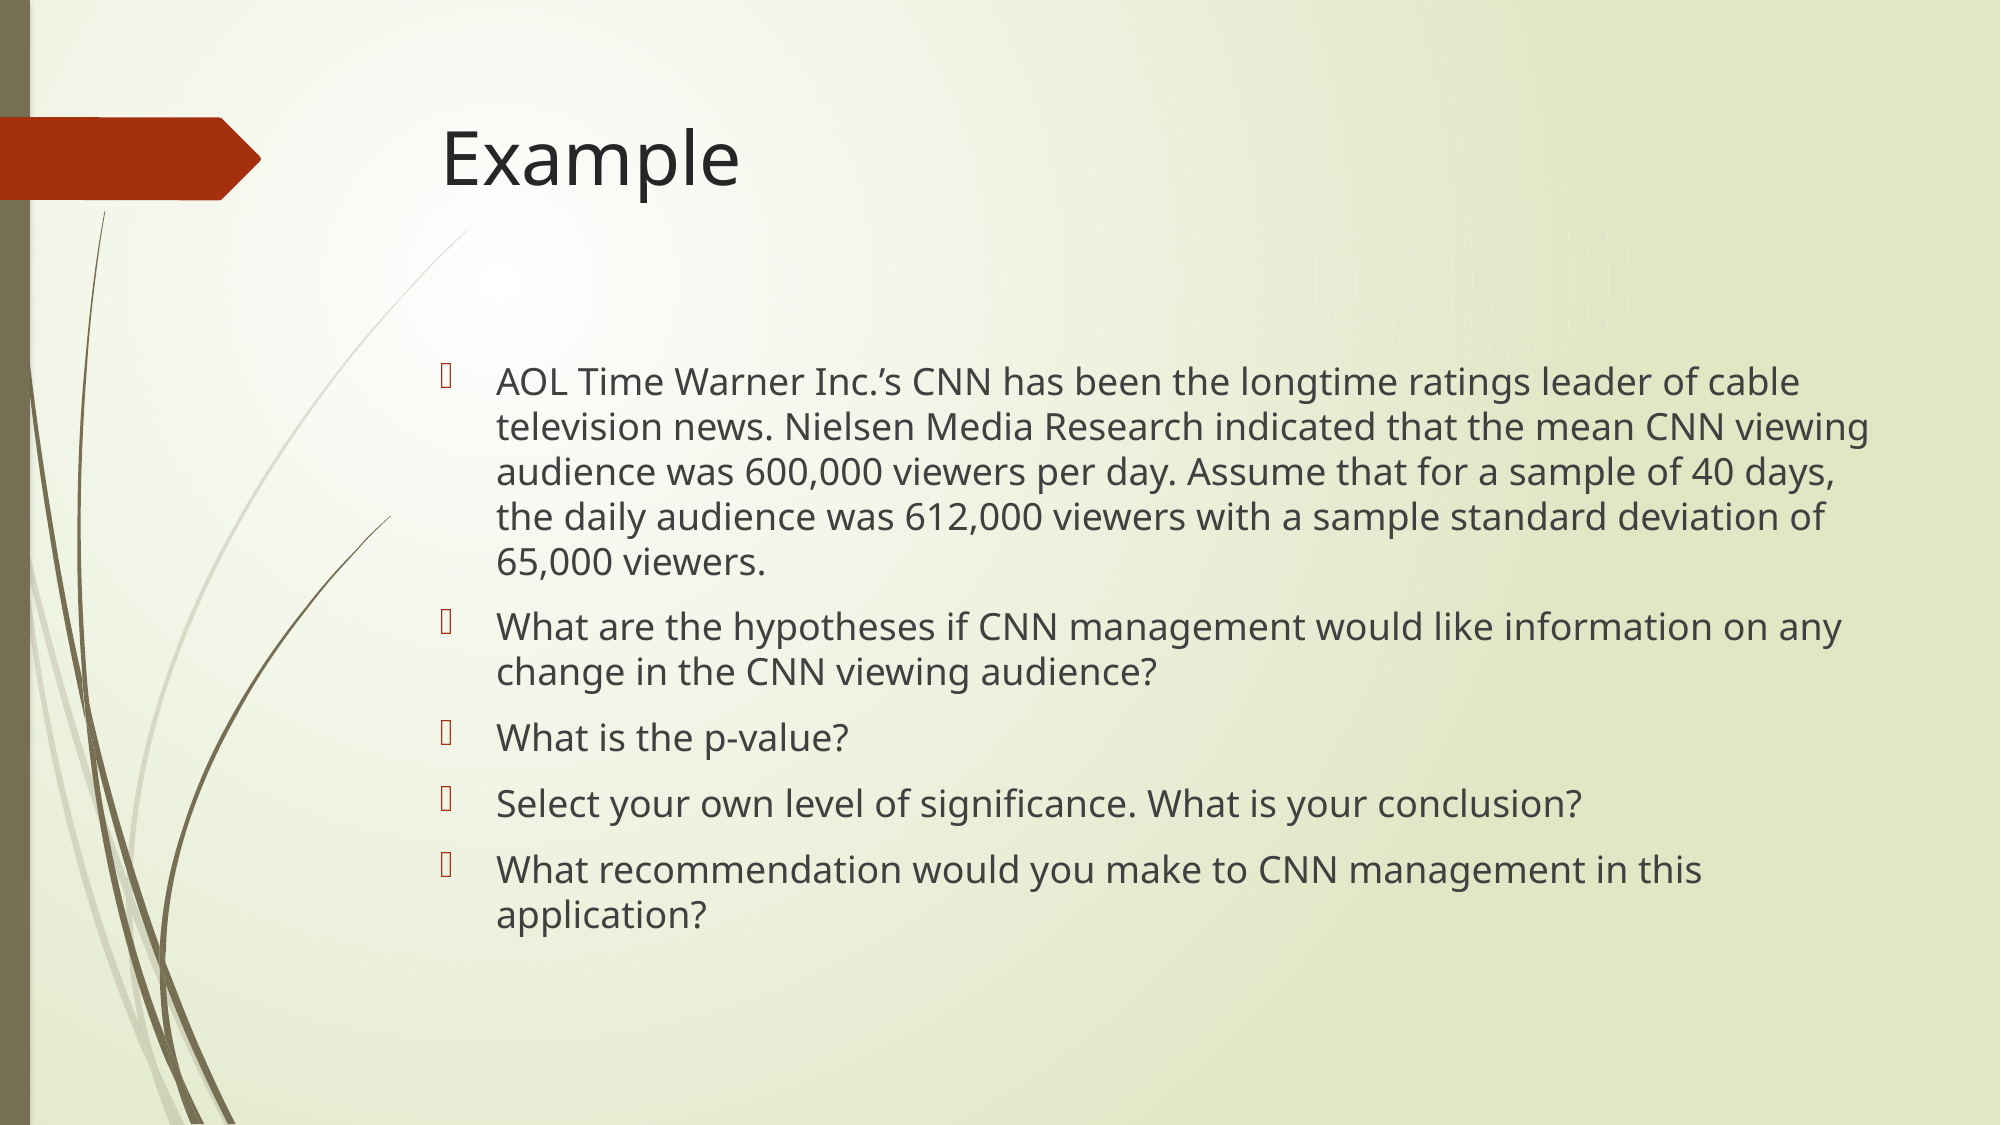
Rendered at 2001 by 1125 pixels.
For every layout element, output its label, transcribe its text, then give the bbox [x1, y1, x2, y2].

list AOL Time Warner Inc.’s CNN has been the longtime ratings leader of cable television news. Nielsen Media Research indicated that the mean CNN viewing audience was 600,000 viewers per day. Assume that for a sample of 40 days, the daily audience was 612,000 viewers with a sample standard deviation of 65,000 viewers. What are the hypotheses if CNN management would like information on any change in the CNN viewing audience? What is the p-value? Select your own level of significance. What is your conclusion? What recommendation would you make to CNN management in this application? [424, 350, 1888, 970]
title Example [425, 102, 1888, 313]
